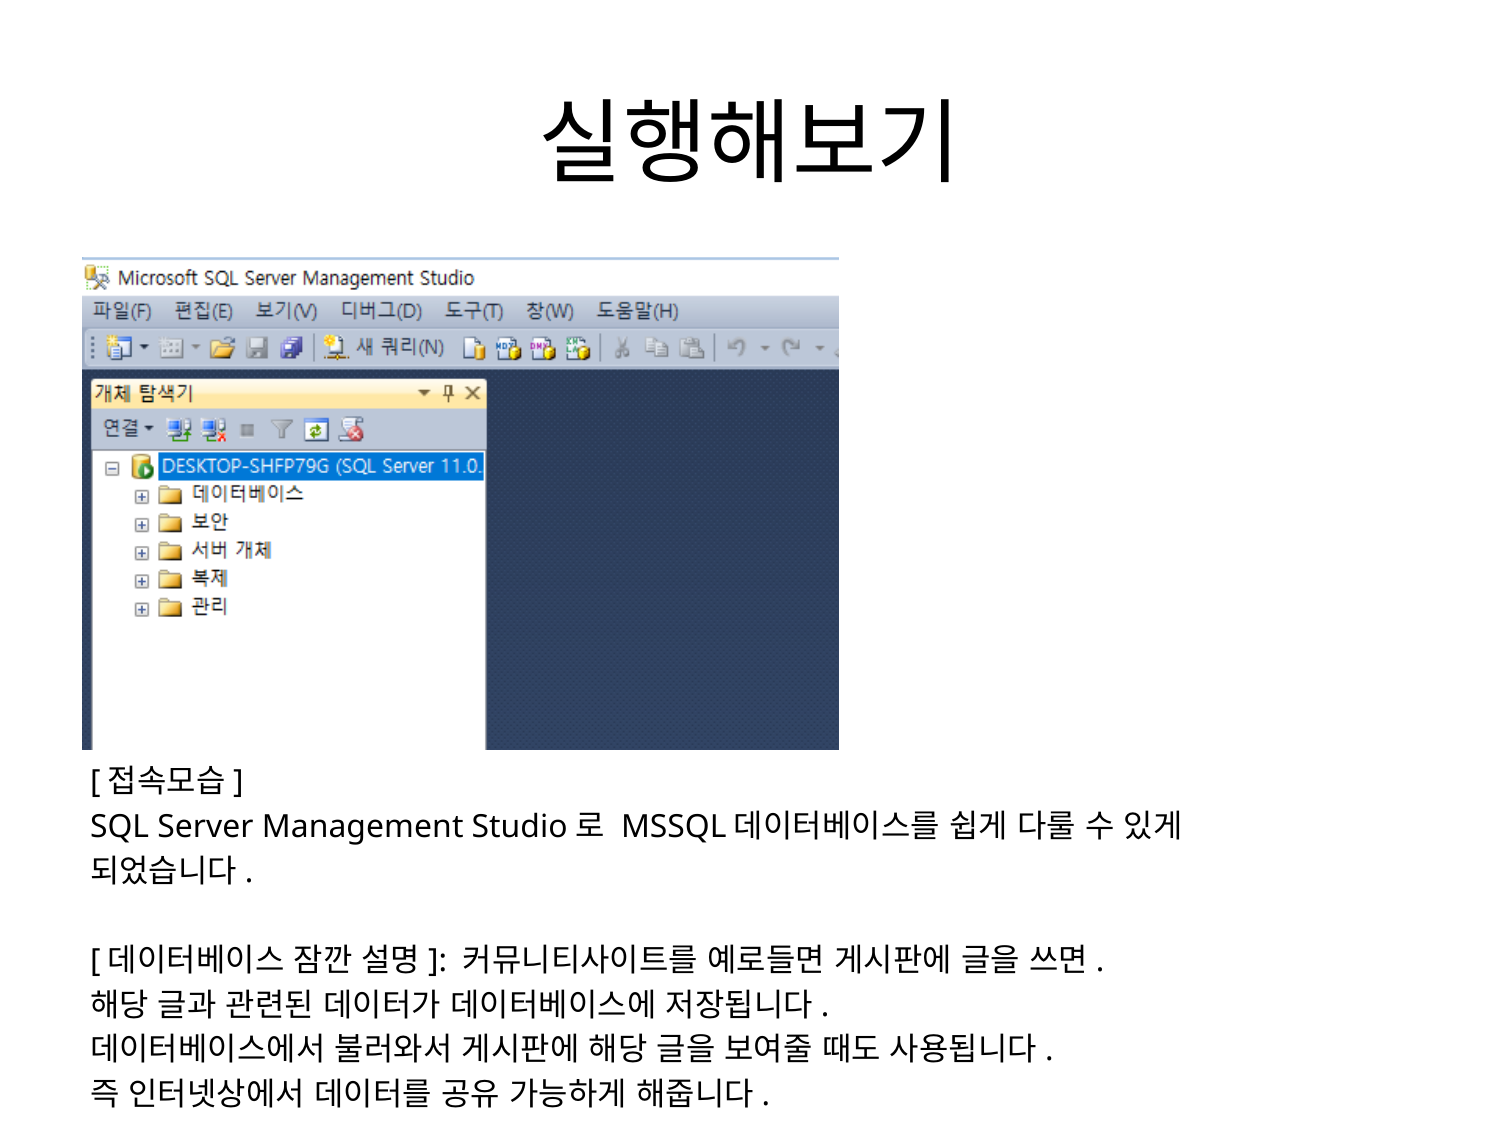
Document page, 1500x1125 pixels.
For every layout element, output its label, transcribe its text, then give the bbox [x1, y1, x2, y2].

picture [81, 257, 839, 751]
title 실행해보기 [75, 45, 1425, 233]
list [접속모습] SQL Server Management Studio로 MSSQL데이터베이스를 쉽게 다룰 수 있게 되었습니다. [데이터베이스 잠깐 설명]: 커뮤니티사이트를 예로들면 게시판에 글을 쓰면. 해당 글과 관련된 데이터가 데이터베이스에 저장됩니다. 데이터베이스에서 불러와서 게시판에 해당 글을 보여줄 때도 사용됩니다. 즉 인터넷상에서 데이터를 공유 가능하게 해줍니다. [75, 262, 1425, 1125]
